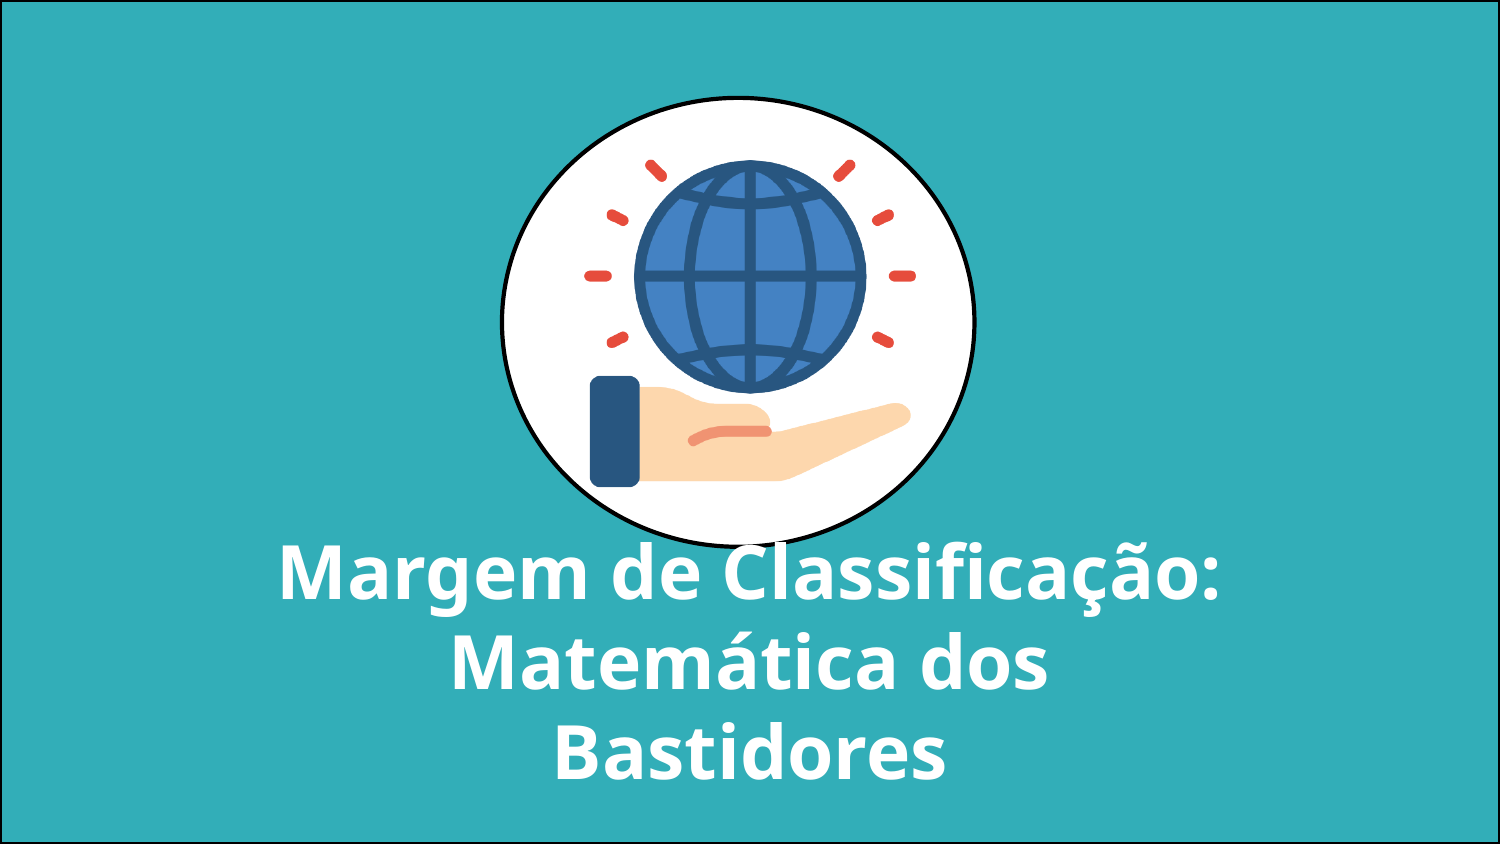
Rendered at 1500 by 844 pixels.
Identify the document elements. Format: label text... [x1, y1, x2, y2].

text_box [585, 496, 890, 549]
text_box Margem de Classificação: Matemática dos Bastidores [236, 612, 1264, 707]
text_box [0, 0, 1500, 844]
text_box [921, 176, 977, 468]
picture [583, 156, 917, 489]
text_box [499, 95, 898, 491]
